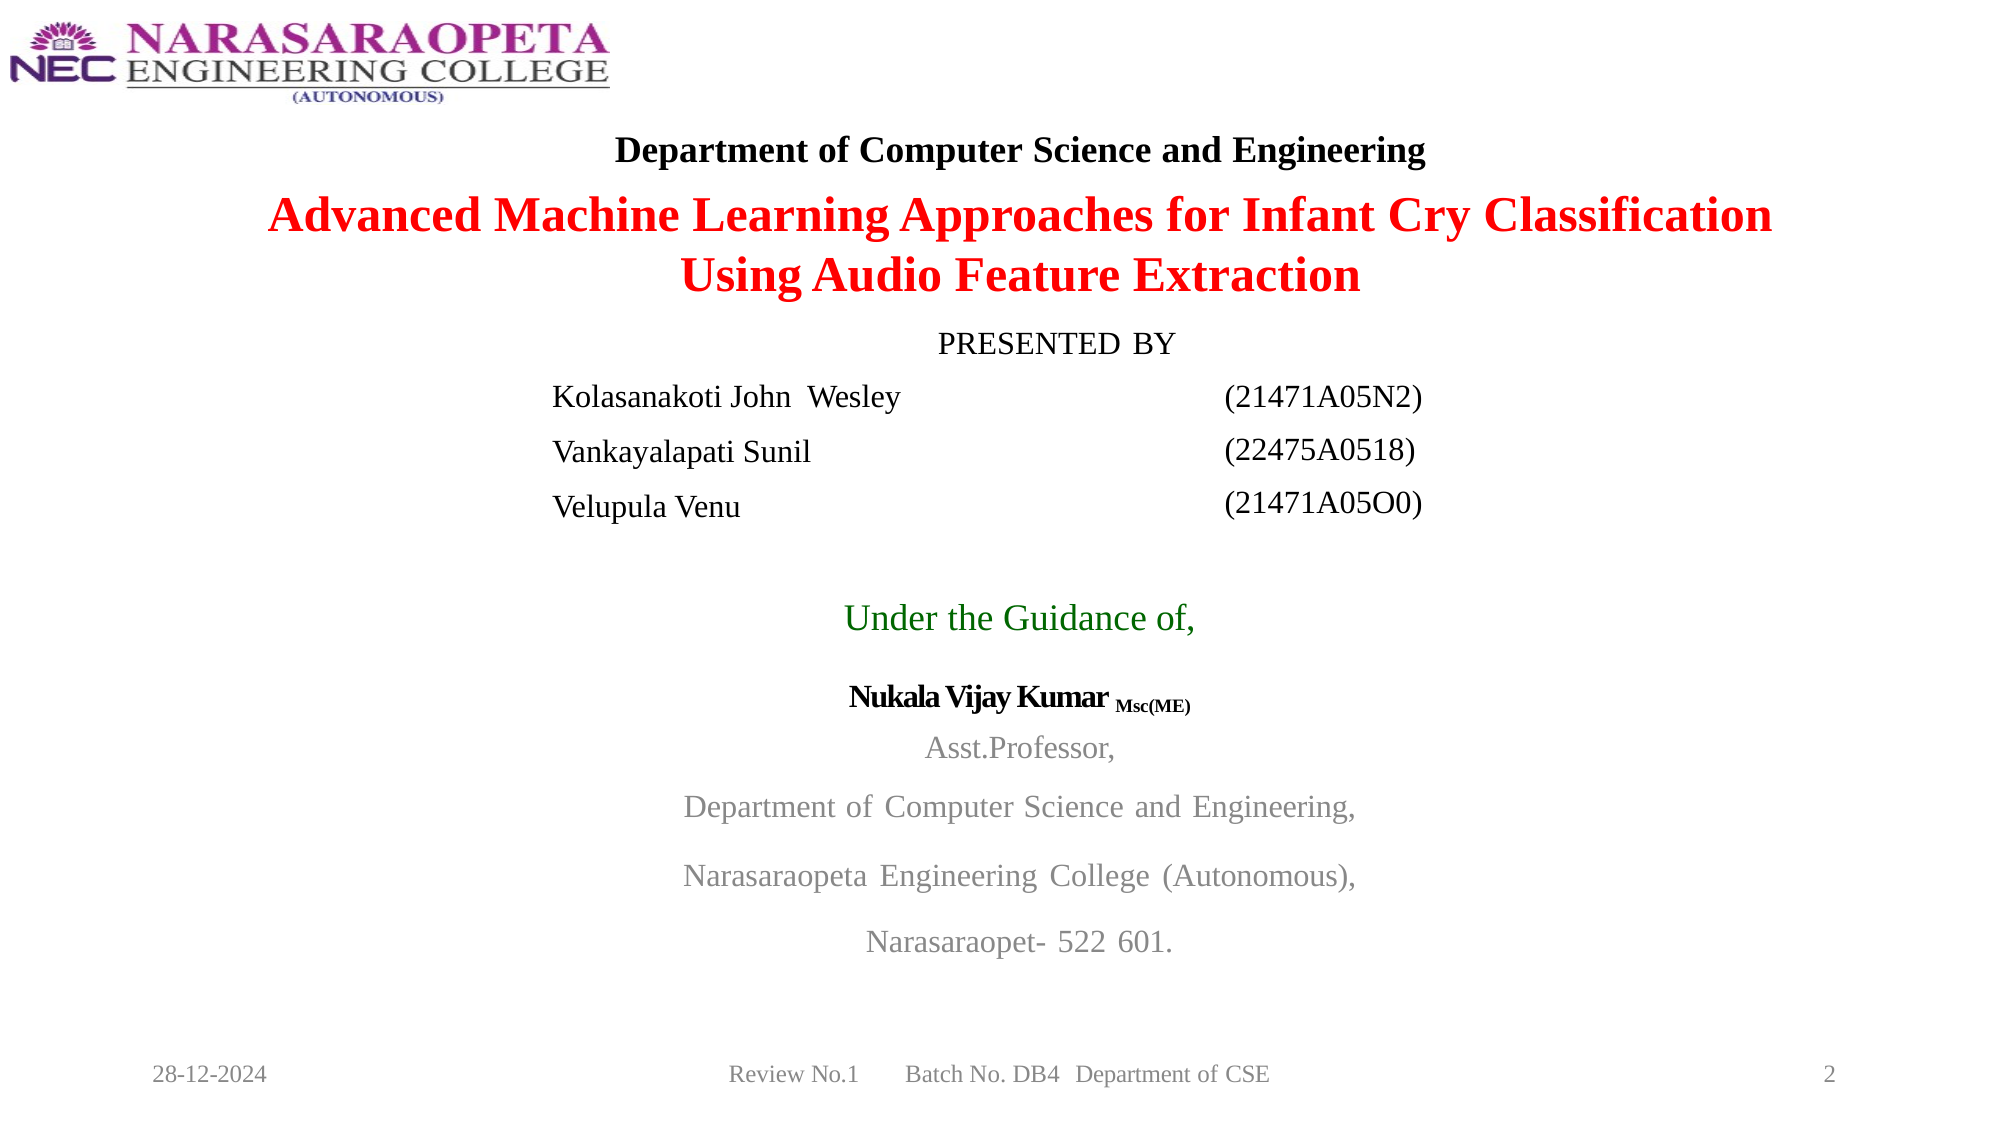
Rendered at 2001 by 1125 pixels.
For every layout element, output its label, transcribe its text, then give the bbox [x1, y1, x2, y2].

text_box (21471A05N2) (22475A0518) (21471A05O0) [1222, 358, 1425, 521]
text_box PRESENTED BY [935, 319, 1183, 361]
text_box Review No.1 [726, 1058, 863, 1088]
picture [10, 21, 610, 105]
footer Batch No. DB4 [903, 1058, 1063, 1125]
text_box Under the Guidance of, Nukala Vijay Kumar Msc(ME) Asst.Professor, Department of Computer Science and Engineering, Narasaraopeta Engineering College (Autonomous), Narasaraopet- 522 601. [666, 590, 1373, 960]
title Department of Computer Science and Engineering Advanced Machine Learning Approaches for Infant Cry Classification Using Audio Feature Extraction [171, 46, 1829, 313]
slide_number 2 [1821, 1058, 1857, 1125]
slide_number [150, 1058, 272, 1125]
text_box Department of CSE [1073, 1058, 1274, 1088]
text_box Kolasanakoti John Wesley Vankayalapati Sunil Velupula Venu [549, 358, 988, 524]
